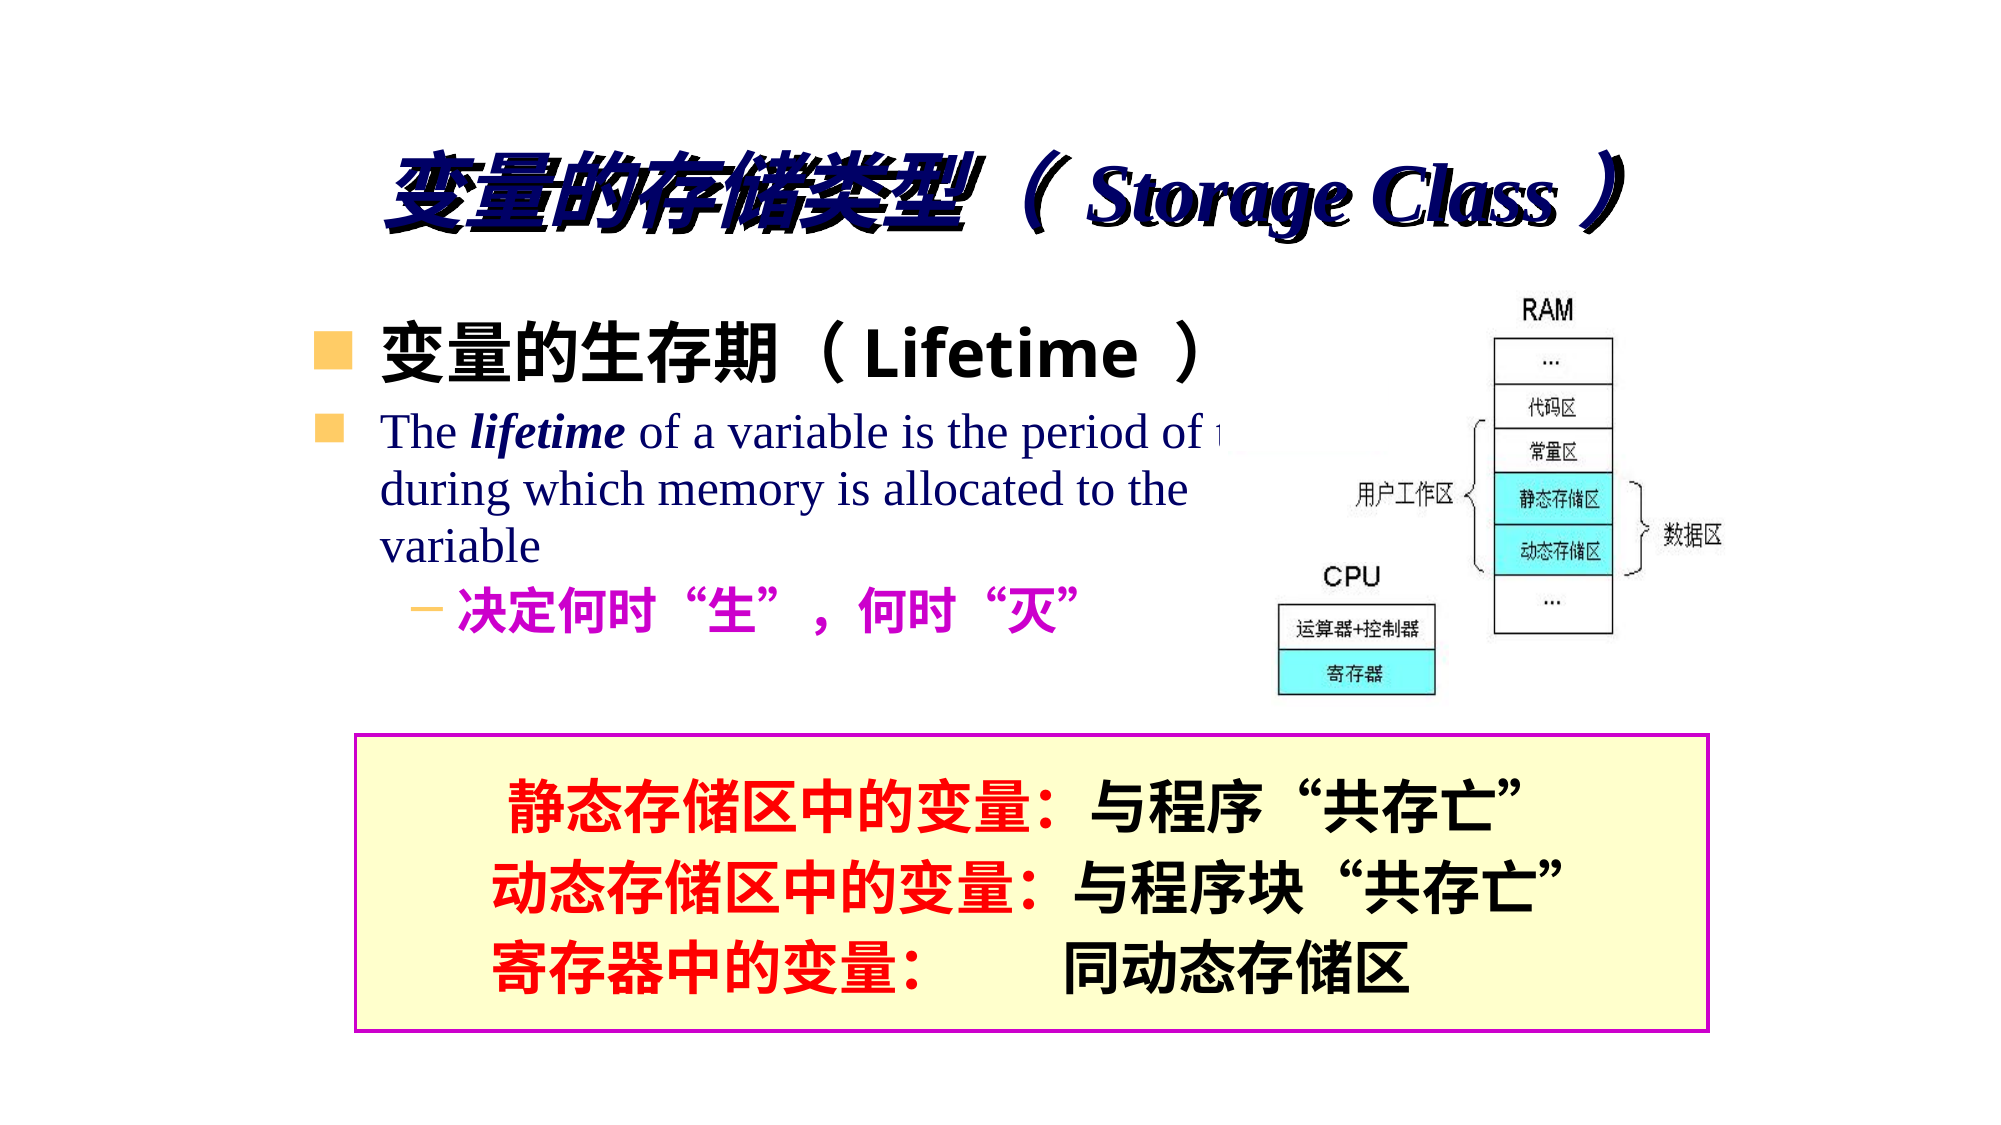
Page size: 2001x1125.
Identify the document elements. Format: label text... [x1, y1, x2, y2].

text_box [1220, 278, 1751, 655]
text_box 静态存储区中的变量：与程序“共存亡” 动态存储区中的变量：与程序块“共存亡” 寄存器中的变量： 同动态存储区 [355, 734, 1708, 1031]
list 变量的生存期（Lifetime ） The lifetime of a variable is the period of time during which memory is allocated to the variable 决定何时“生”，何时“灭” [302, 309, 1216, 658]
text_box 变量的存储类型（ Storage Class） [296, 127, 1744, 266]
picture [1271, 562, 1450, 707]
